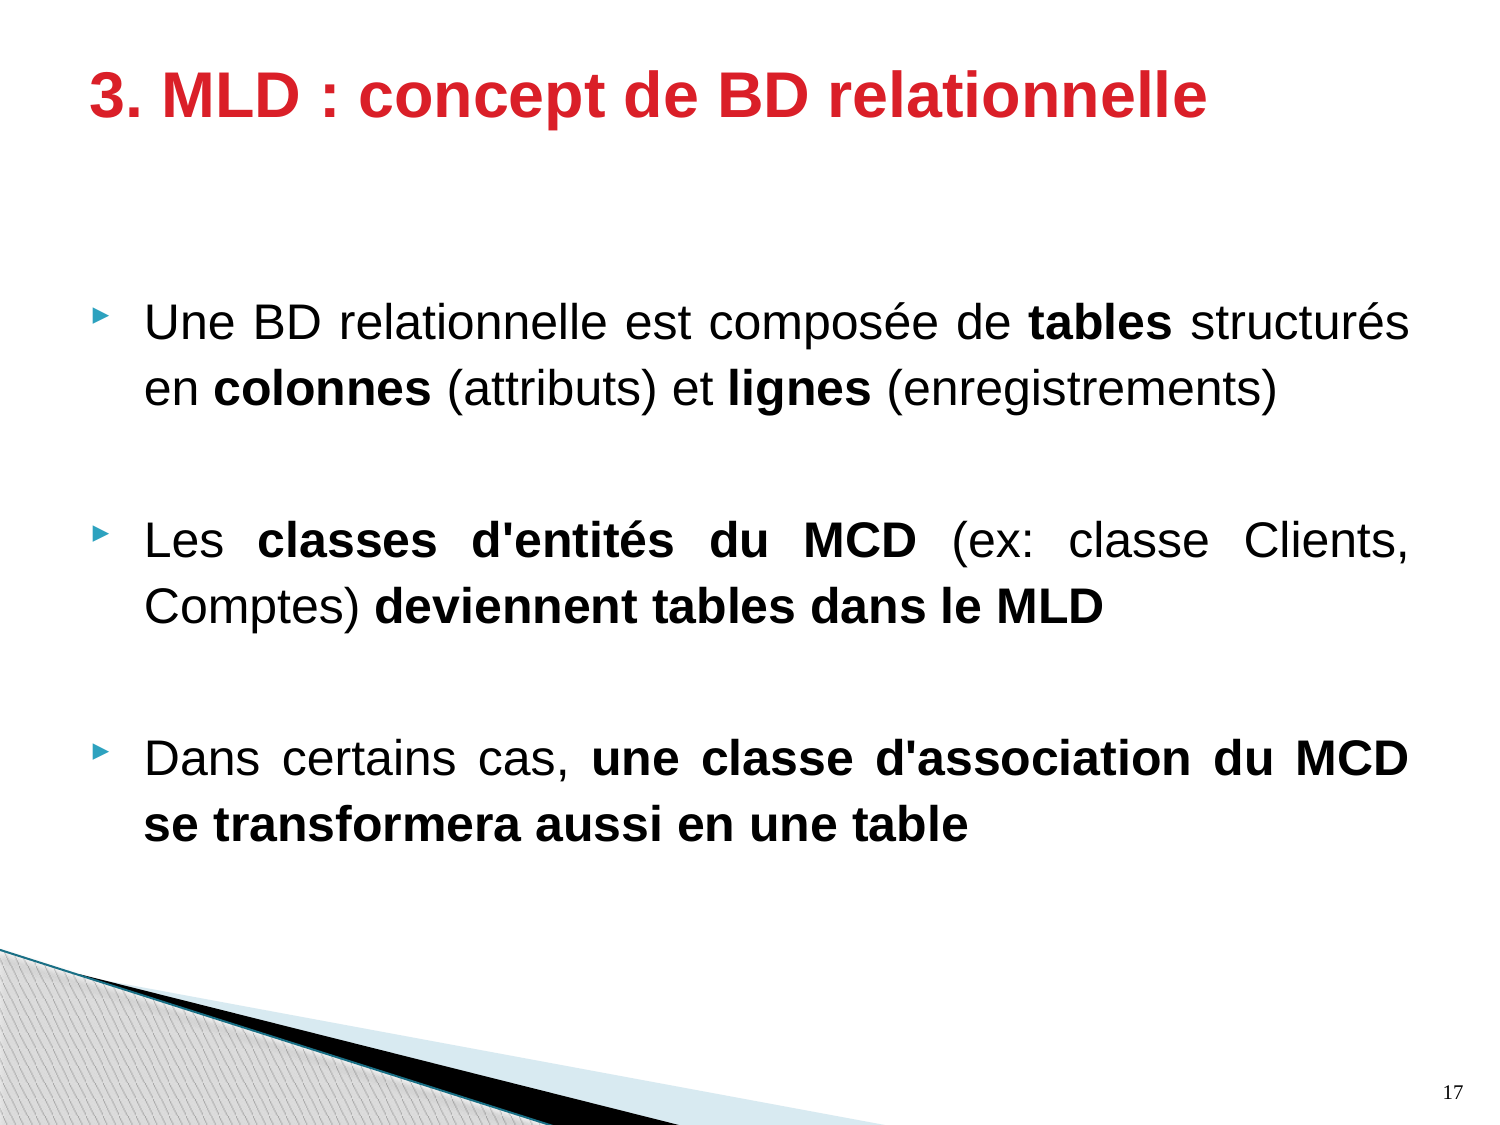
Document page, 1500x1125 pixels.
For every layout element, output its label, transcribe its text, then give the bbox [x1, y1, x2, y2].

list Une BD relationnelle est composée de tables structurés en colonnes (attributs) et lignes (enregistrements) Les classes d'entités du MCD (ex: classe Clients, Comptes) deviennent tables dans le MLD Dans certains cas, une classe d'association du MCD se transformera aussi en une table [75, 243, 1425, 872]
title 3. MLD : concept de BD relationnelle [75, 45, 1425, 233]
text_box [62, 78, 1450, 1032]
slide_number 17 [1418, 1051, 1479, 1112]
